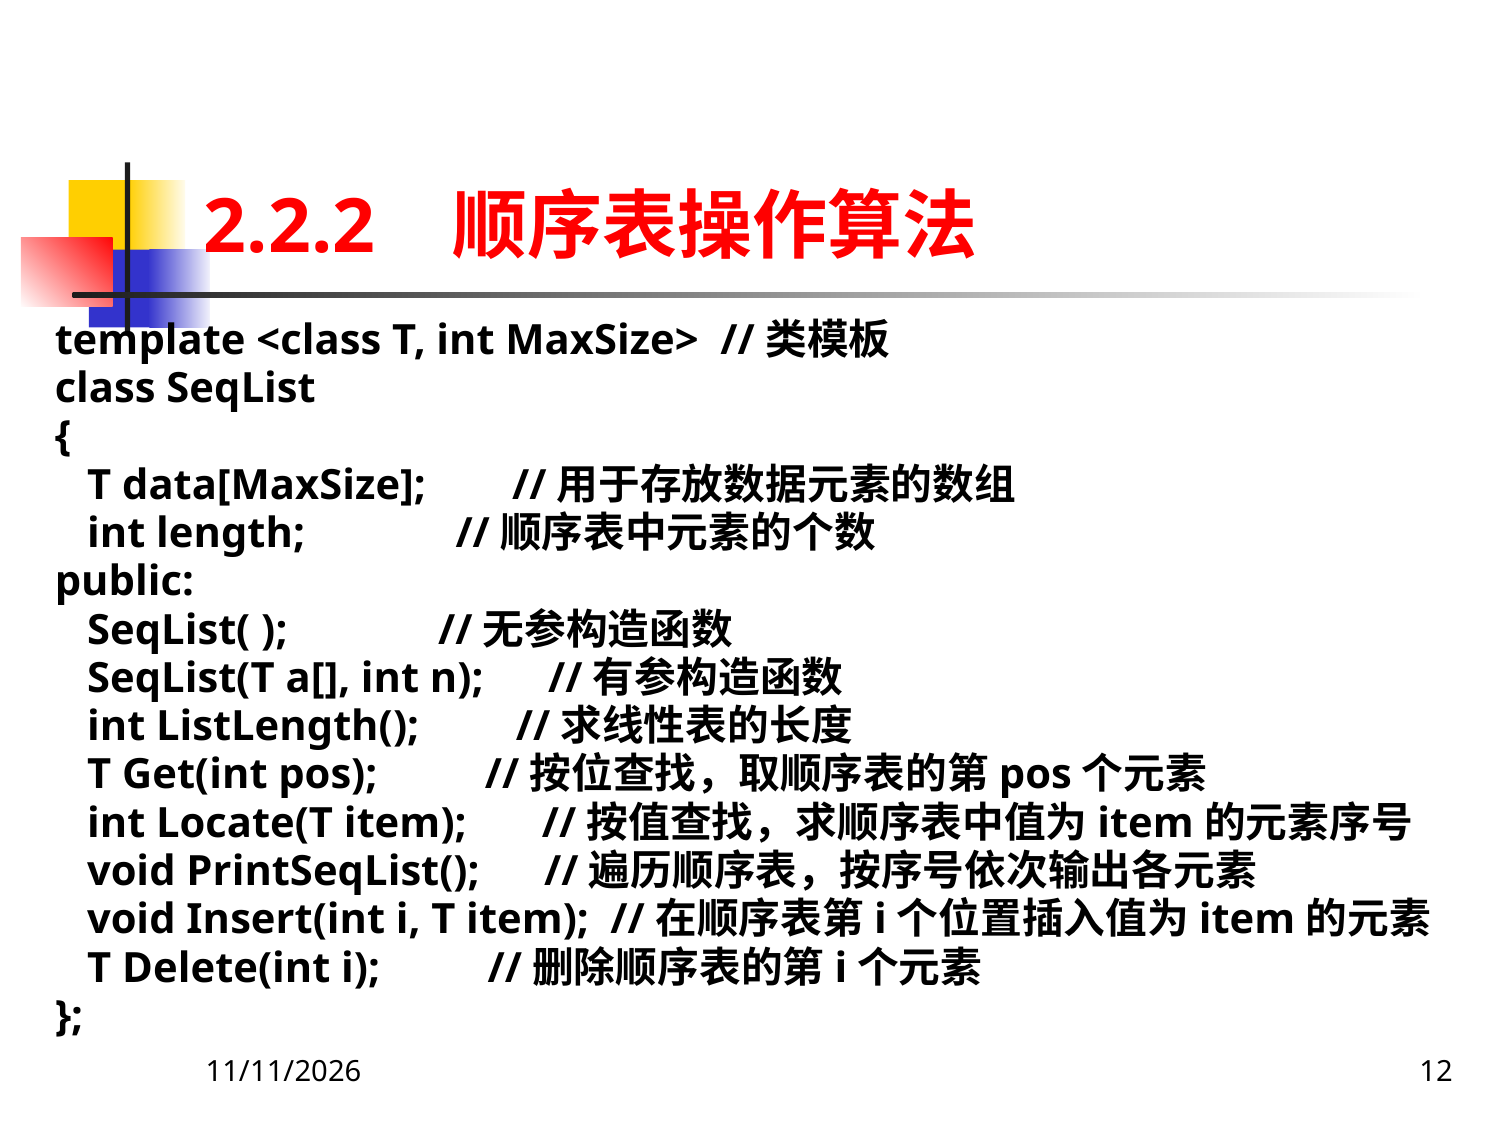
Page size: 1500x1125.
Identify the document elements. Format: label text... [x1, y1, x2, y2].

list template <class T, int MaxSize> //类模板 class SeqList { T data[MaxSize]; //用于存放数据元素的数组 int length; //顺序表中元素的个数 public: SeqList( ); //无参构造函数 SeqList(T a[], int n); //有参构造函数 int ListLength(); //求线性表的长度 T Get(int pos); //按位查找，取顺序表的第pos个元素 int Locate(T item); //按值查找，求顺序表中值为item的元素序号 void PrintSeqList(); //遍历顺序表，按序号依次输出各元素 void Insert(int i, T item); //在顺序表第i个位置插入值为item的元素 T Delete(int i); //删除顺序表的第i个元素 }; [39, 314, 1500, 986]
slide_number 12 [1155, 1024, 1468, 1100]
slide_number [190, 1024, 504, 1100]
title 2.2.2 顺序表操作算法 [188, 35, 1468, 275]
